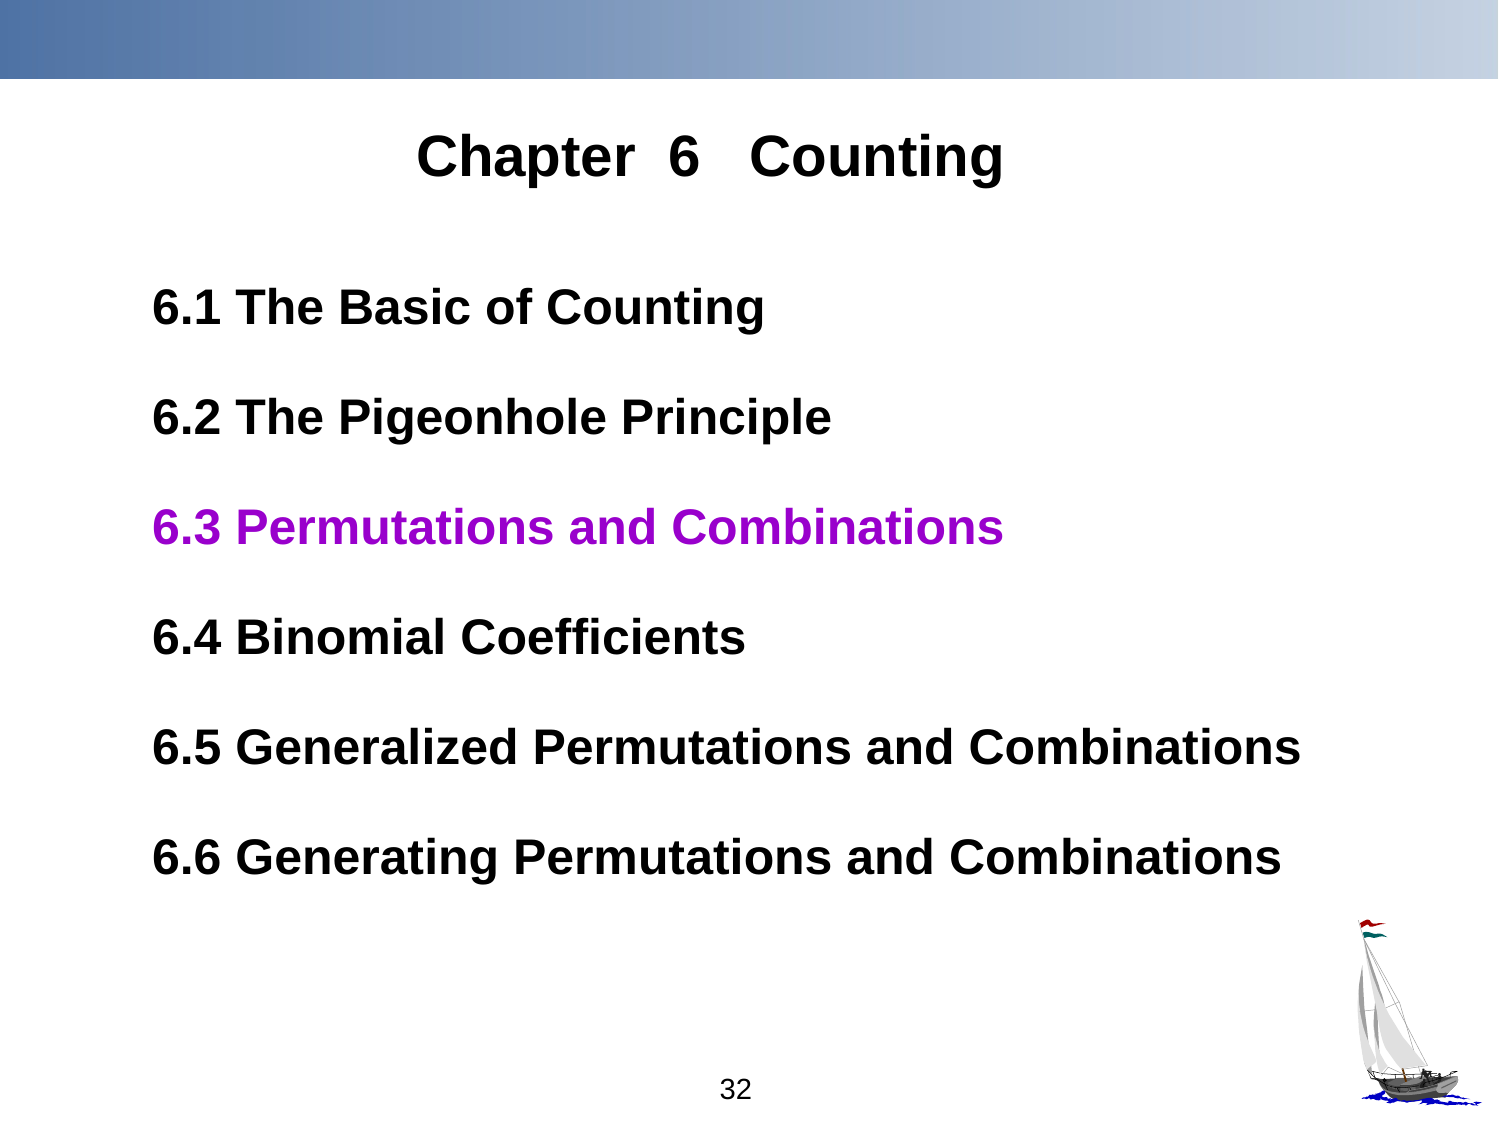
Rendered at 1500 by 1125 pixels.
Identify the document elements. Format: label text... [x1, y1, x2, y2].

picture [0, 0, 1500, 79]
text_box Chapter 6 Counting [29, 111, 1392, 196]
slide_number 32 [666, 1049, 768, 1125]
text_box 6.1 The Basic of Counting 6.2 The Pigeonhole Principle 6.3 Permutations and Combinations 6.4 Binomial Coefficients 6.5 Generalized Permutations and Combinations 6.6 Generating Permutations and Combinations [137, 267, 1338, 892]
